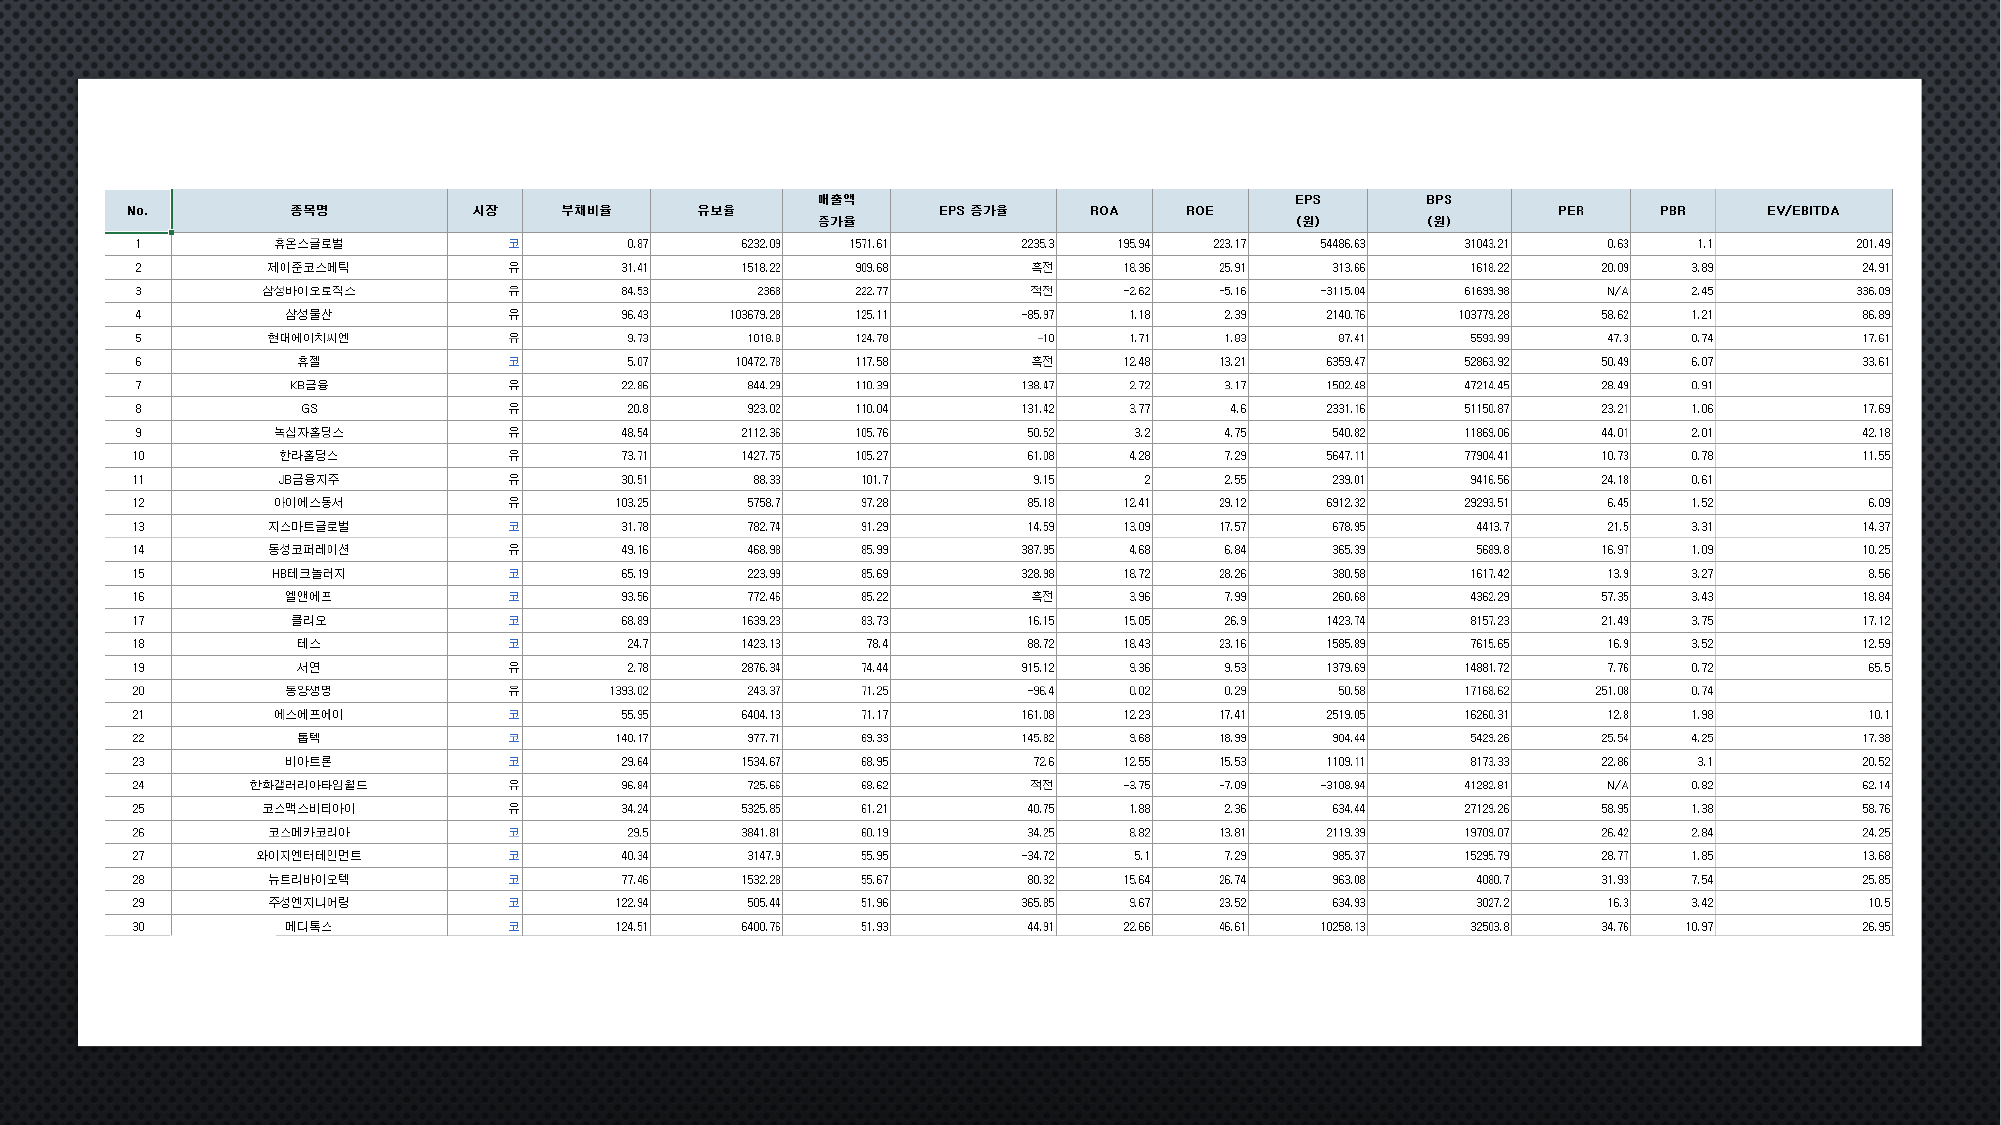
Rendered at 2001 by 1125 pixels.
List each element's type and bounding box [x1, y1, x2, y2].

text_box [0, 0, 2000, 1125]
text_box [77, 77, 1923, 1048]
list [105, 188, 1895, 937]
